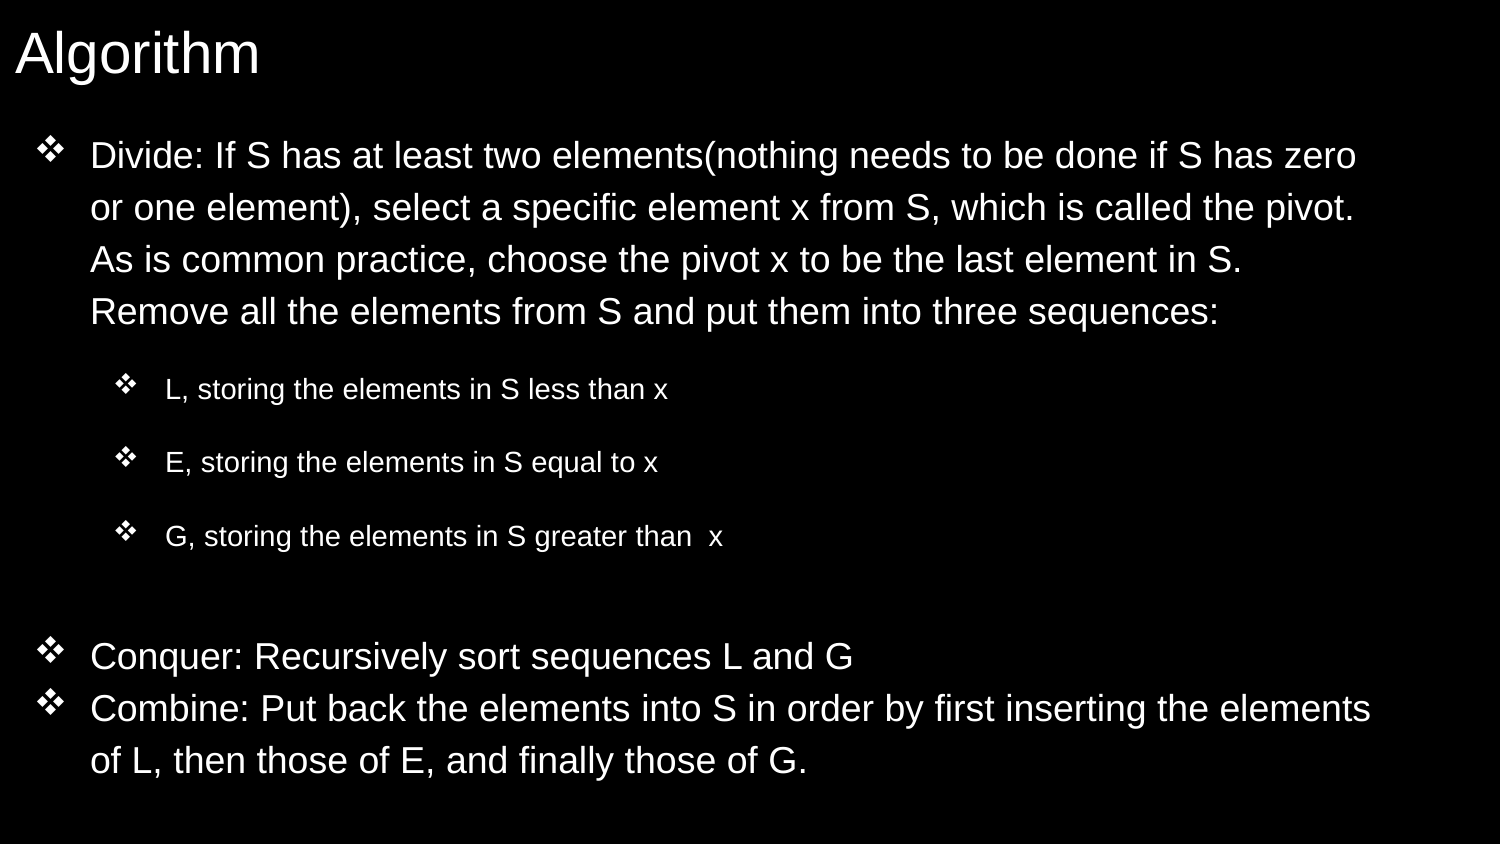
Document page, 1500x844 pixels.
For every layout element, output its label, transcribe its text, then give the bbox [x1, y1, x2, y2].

title Algorithm [0, 0, 1398, 95]
list Divide: If S has at least two elements(nothing needs to be done if S has zero or one element), select a specific element x from S, which is called the pivot. As is common practice, choose the pivot x to be the last element in S. Remove all the elements from S and put them into three sequences: L, storing the elements in S less than x E, storing the elements in S equal to x G, storing the elements in S greater than x Conquer: Recursively sort sequences L and G Combine: Put back the elements into S in order by first inserting the elements of L, then those of E, and finally those of G. [0, 109, 1398, 797]
